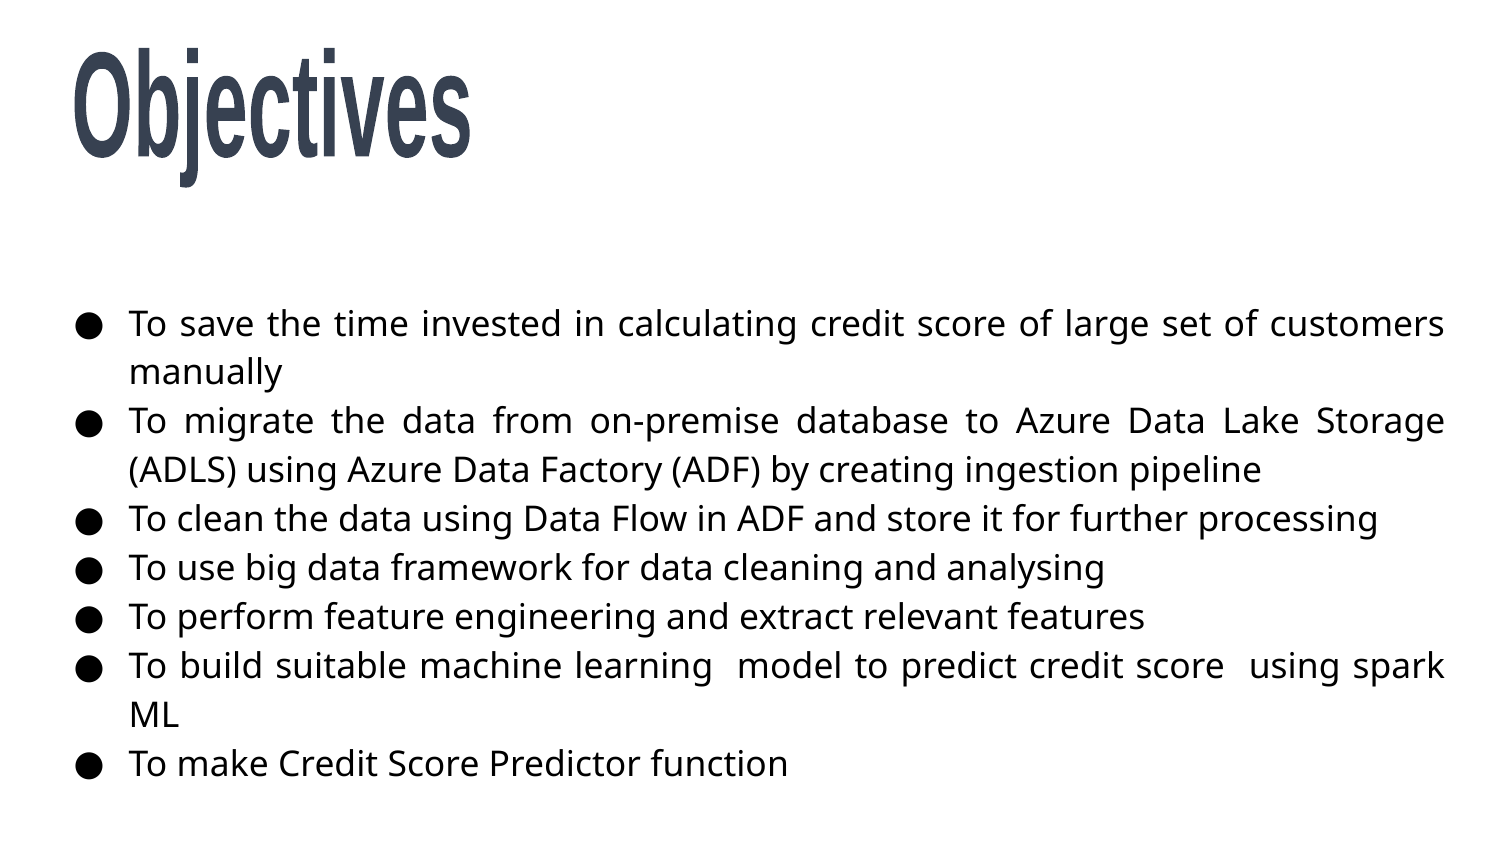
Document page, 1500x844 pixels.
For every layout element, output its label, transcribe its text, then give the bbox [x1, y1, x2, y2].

text_box To save the time invested in calculating credit score of large set of customers manually To migrate the data from on-premise database to Azure Data Lake Storage (ADLS) using Azure Data Factory (ADF) by creating ingestion pipeline To clean the data using Data Flow in ADF and store it for further processing To use big data framework for data cleaning and analysing To perform feature engineering and extract relevant features To build suitable machine learning model to predict credit score using spark ML To make Credit Score Predictor function [38, 279, 1462, 844]
